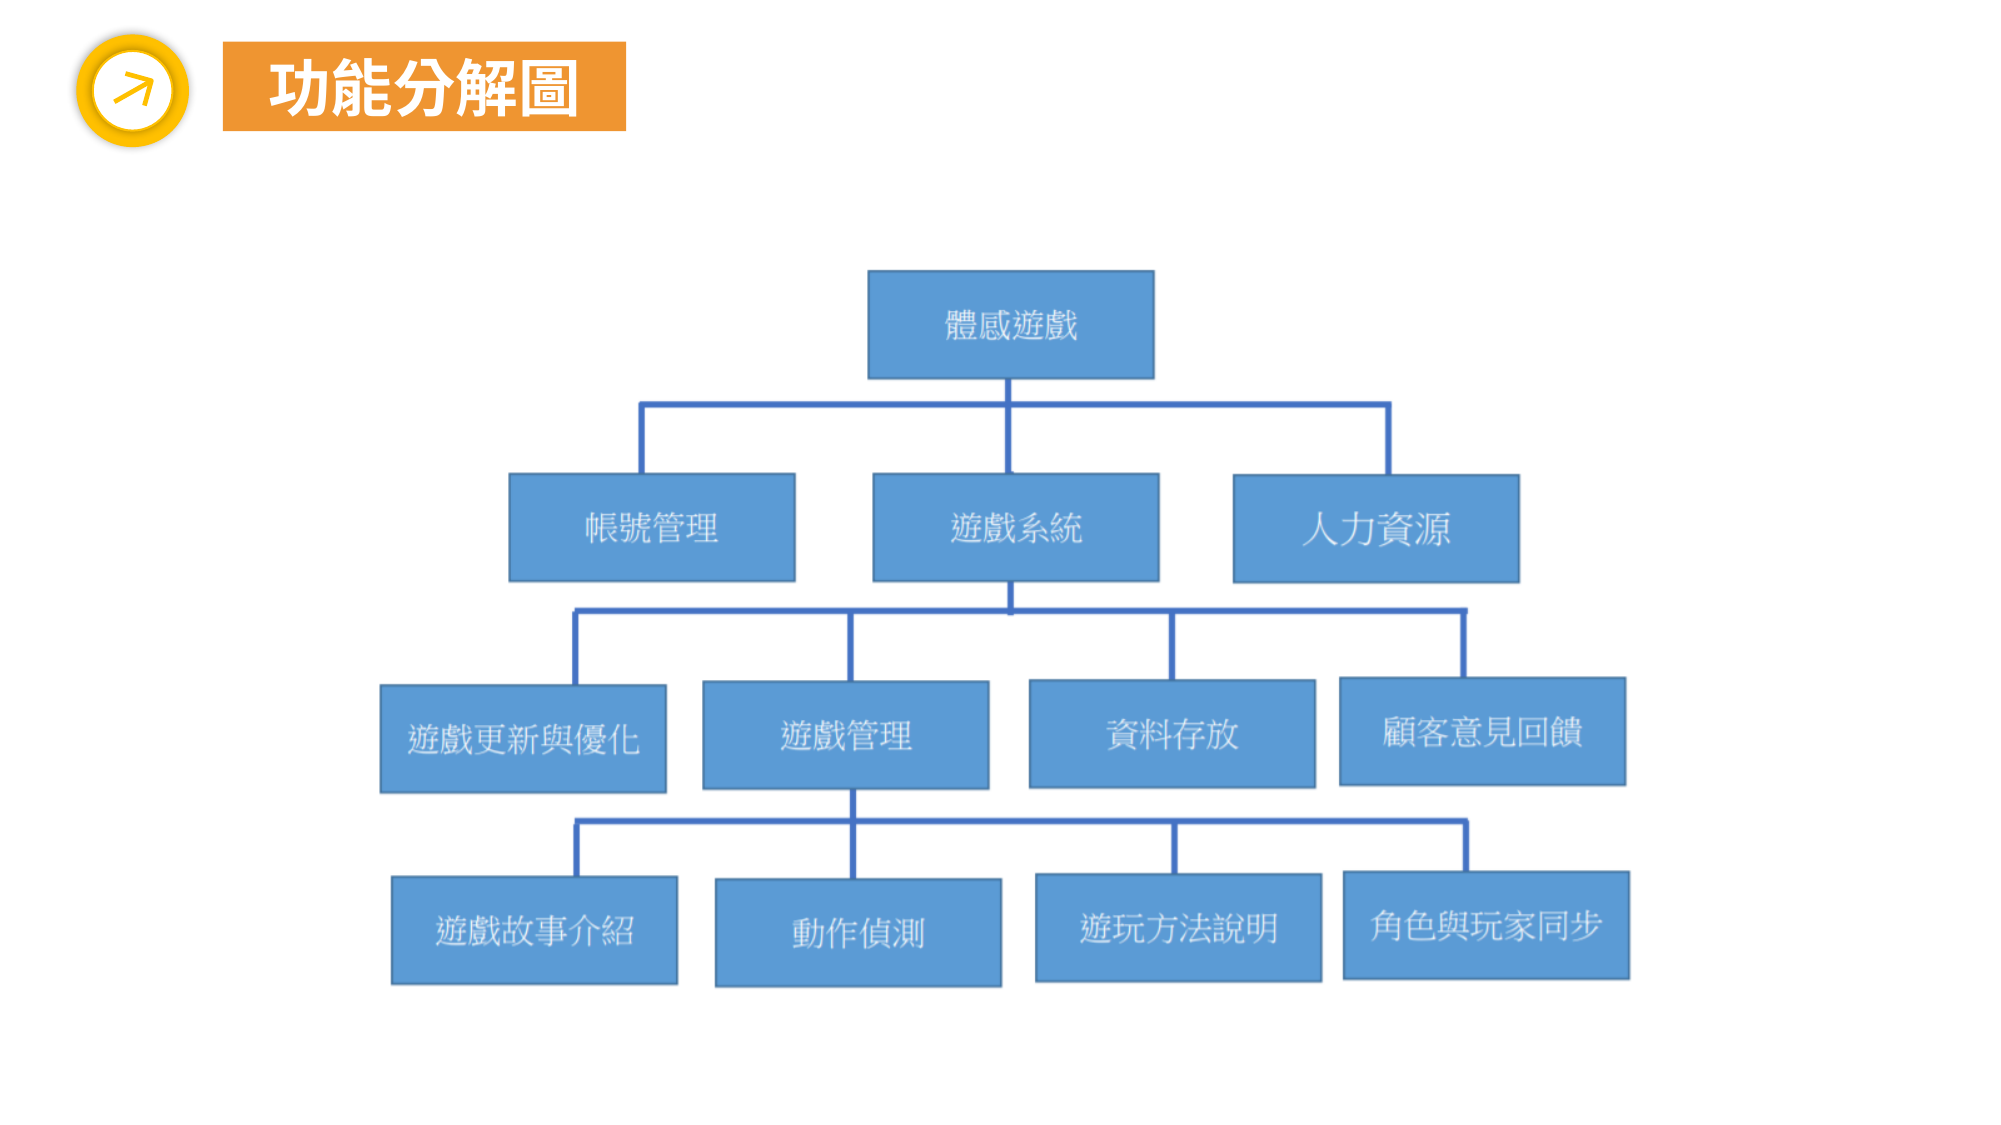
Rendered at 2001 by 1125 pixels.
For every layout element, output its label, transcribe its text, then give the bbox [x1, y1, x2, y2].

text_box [79, 37, 186, 144]
text_box 功能分解圖 [222, 41, 627, 132]
picture [247, 220, 1747, 1048]
